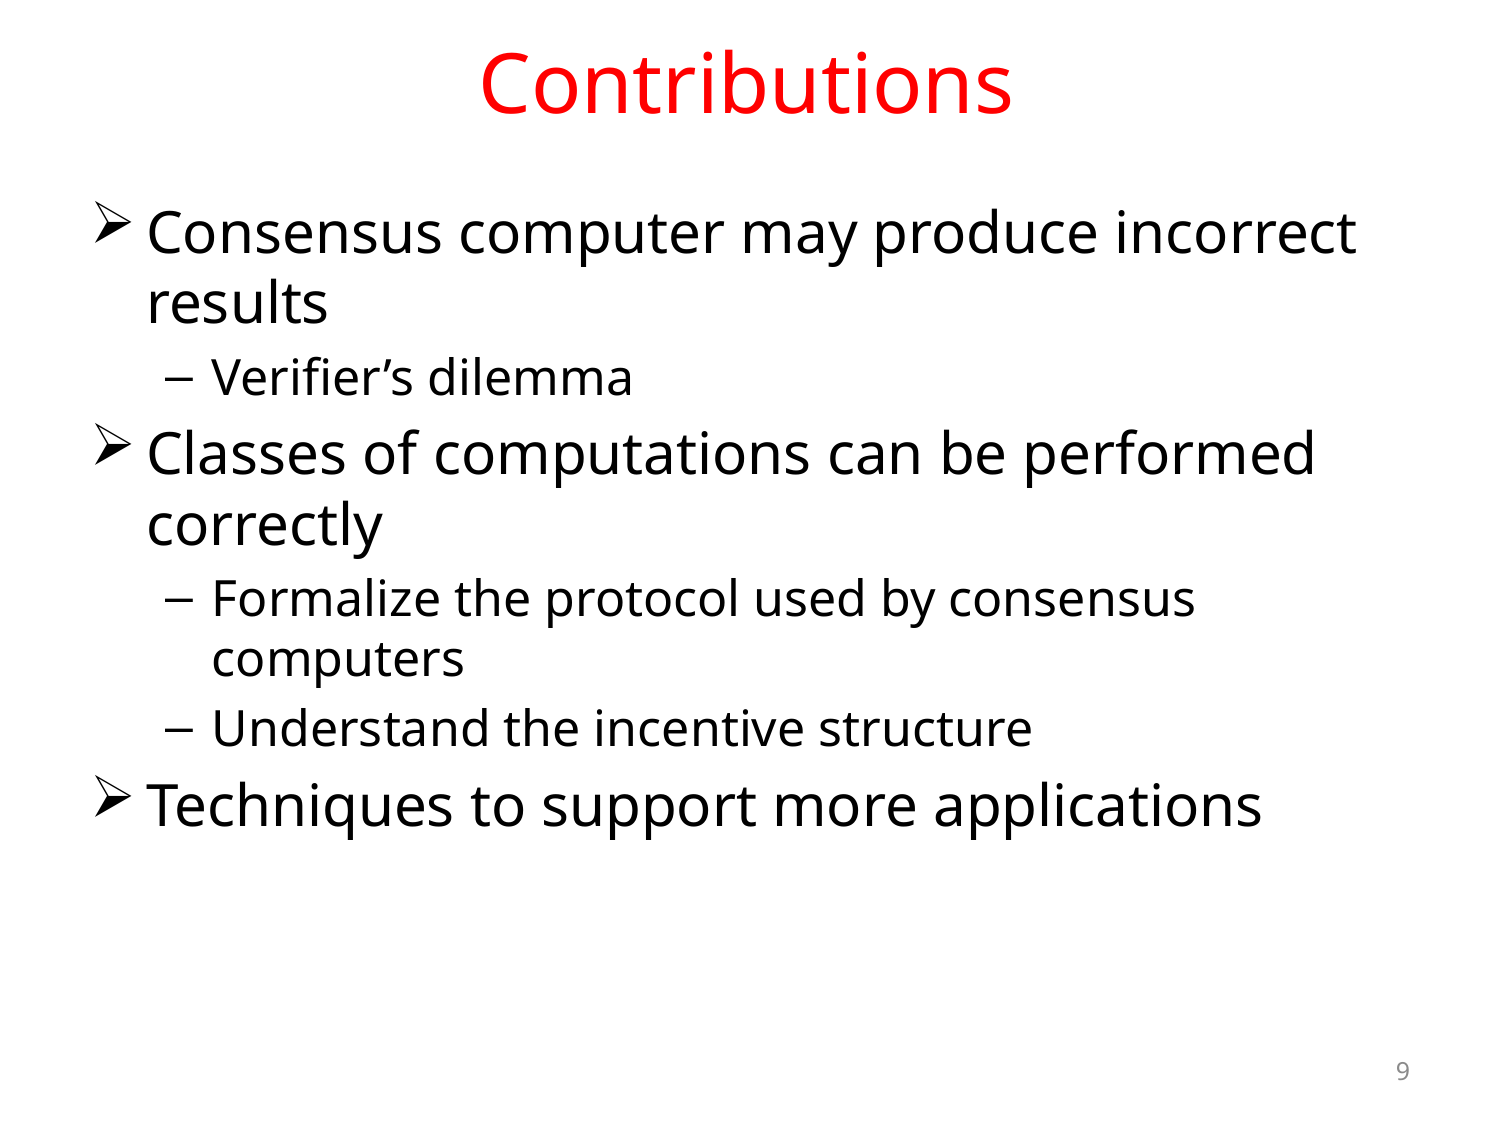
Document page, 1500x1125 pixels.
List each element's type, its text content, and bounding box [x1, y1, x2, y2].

list Consensus computer may produce incorrect results Verifier’s dilemma Classes of computations can be performed correctly Formalize the protocol used by consensus computers Understand the incentive structure Techniques to support more applications [75, 187, 1425, 1005]
title Contributions [71, 17, 1422, 144]
slide_number 9 [1074, 1042, 1425, 1103]
